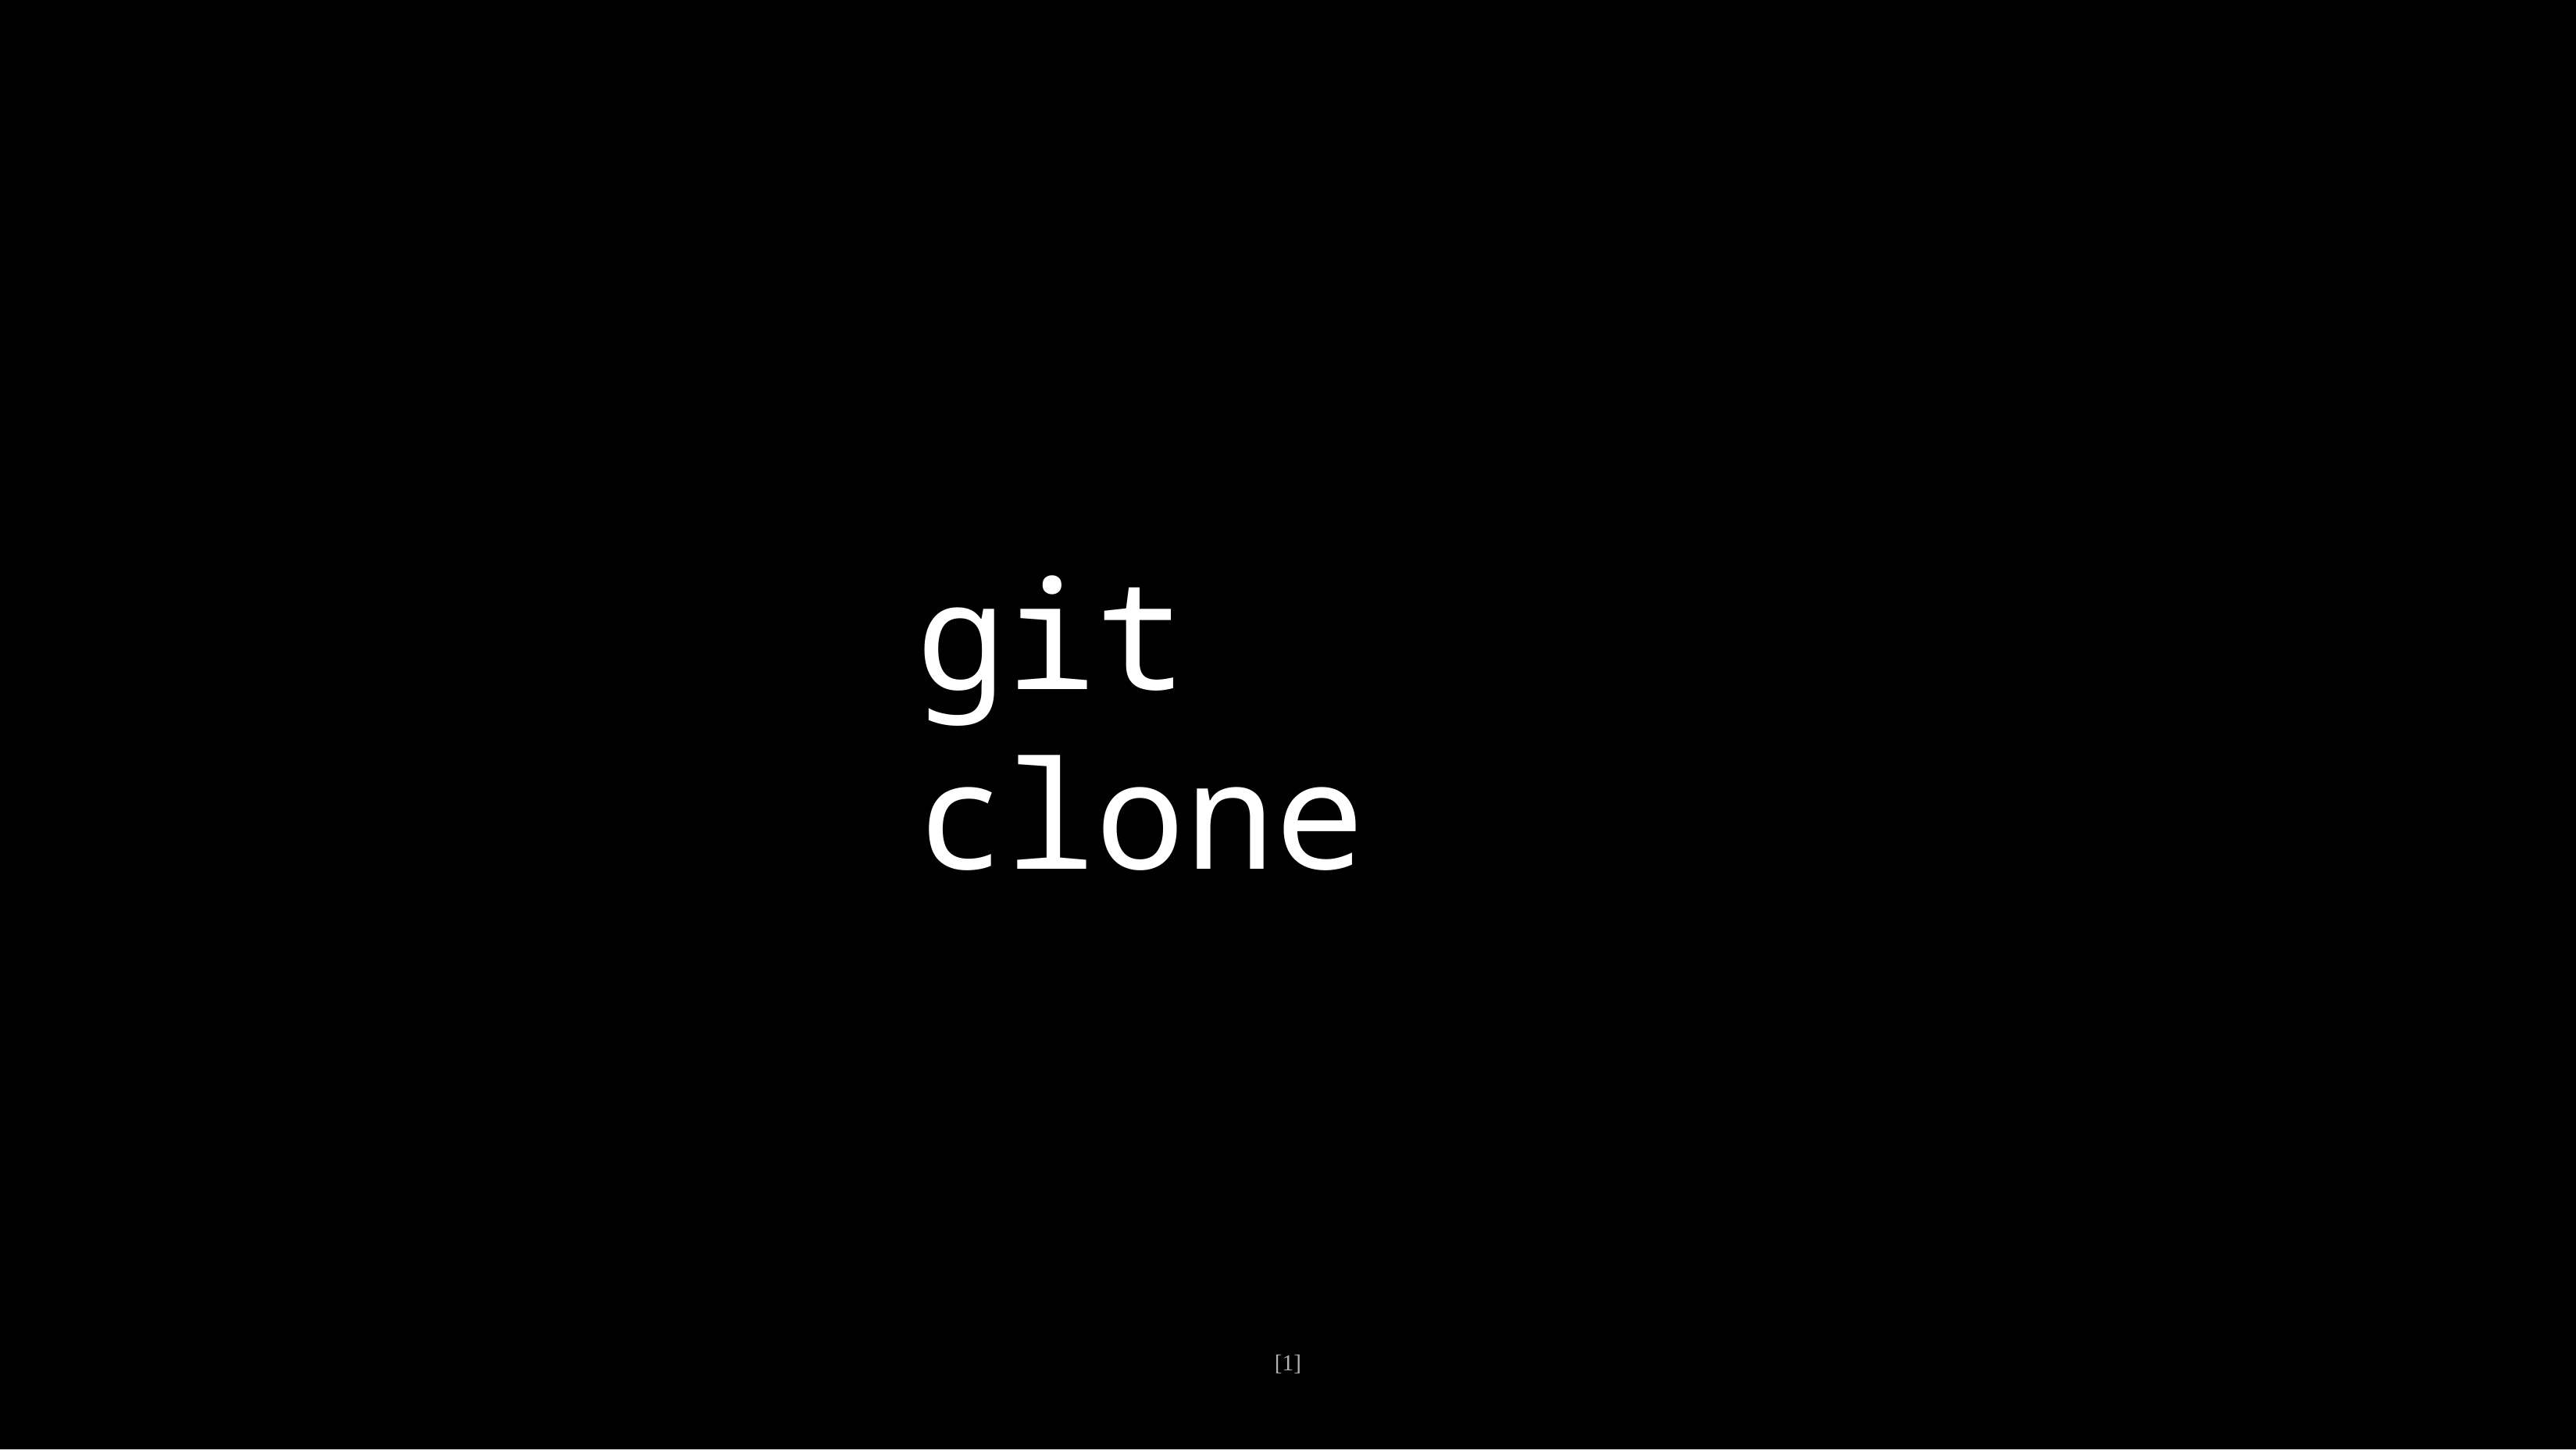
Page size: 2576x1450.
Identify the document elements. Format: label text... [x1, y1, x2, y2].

title git clone [915, 538, 1662, 900]
footer [1] [876, 1348, 1700, 1421]
